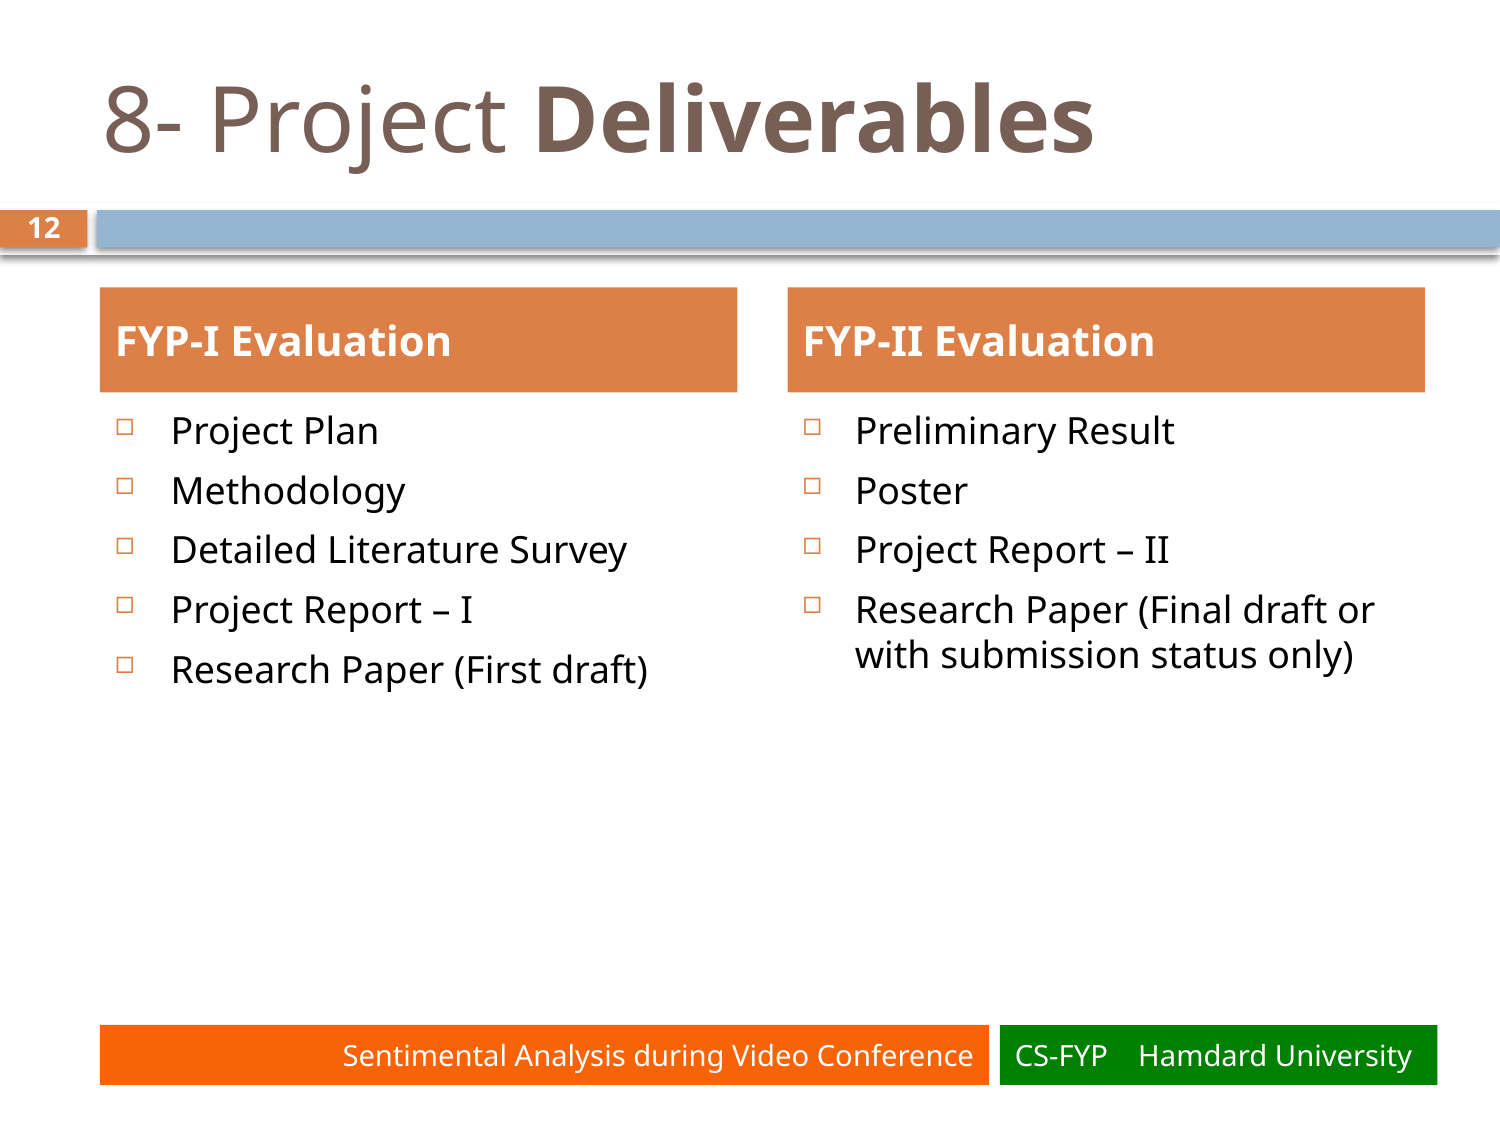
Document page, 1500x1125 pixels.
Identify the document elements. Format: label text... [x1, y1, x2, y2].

list FYP-I Evaluation [99, 287, 738, 393]
slide_number 12 [0, 208, 88, 249]
footer Sentimental Analysis during Video Conference [99, 1024, 990, 1085]
slide_number CS-FYP Hamdard University [999, 1025, 1438, 1085]
list FYP-II Evaluation [787, 287, 1425, 393]
title 8- Project Deliverables [87, 44, 1425, 188]
list Project Plan Methodology Detailed Literature Survey Project Report – I Research Paper (First draft) [99, 399, 738, 988]
list Preliminary Result Poster Project Report – II Research Paper (Final draft or with submission status only) [787, 399, 1425, 988]
